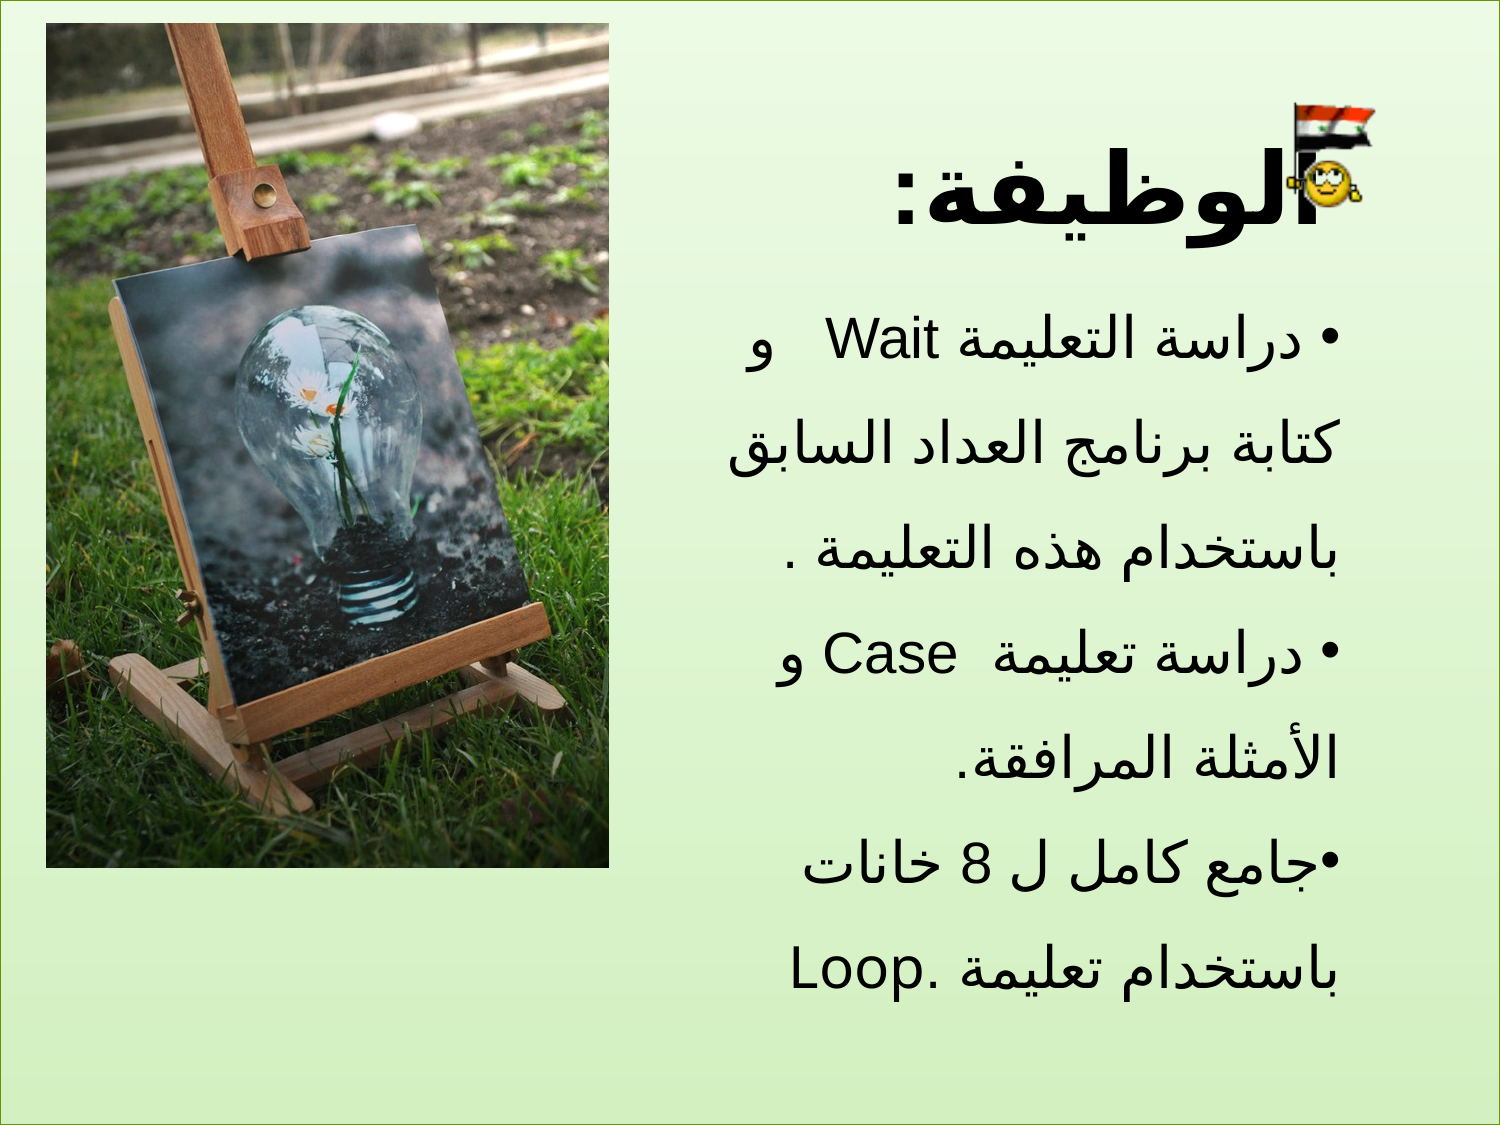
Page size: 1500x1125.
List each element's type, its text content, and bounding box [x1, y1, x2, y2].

picture [1241, 58, 1387, 235]
text_box [0, 0, 1500, 1125]
text_box الوظيفة: [832, 117, 1383, 252]
picture [46, 23, 609, 868]
text_box دراسة التعليمة Wait و كتابة برنامج العداد السابق باستخدام هذه التعليمة . دراسة تعليمة Case و الأمثلة المرافقة. جامع كامل ل 8 خانات باستخدام تعليمة .Loop [621, 257, 1356, 1008]
